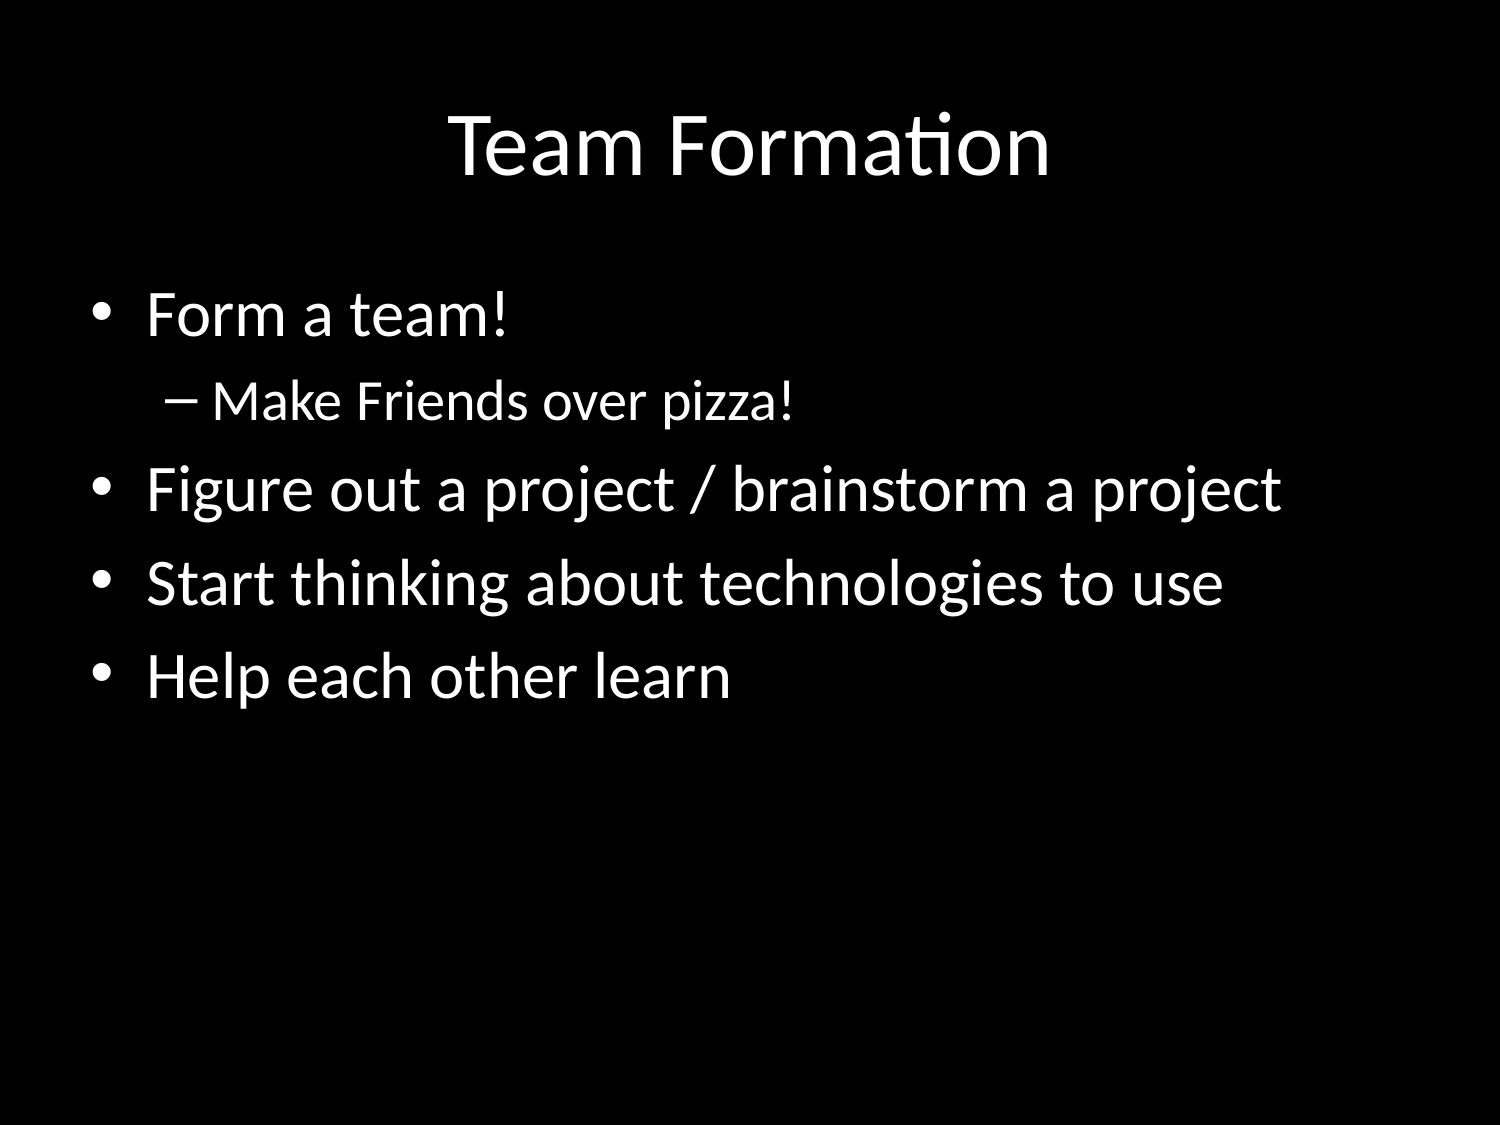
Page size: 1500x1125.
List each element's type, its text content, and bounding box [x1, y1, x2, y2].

list Form a team! Make Friends over pizza! Figure out a project / brainstorm a project Start thinking about technologies to use Help each other learn [75, 262, 1425, 1005]
title Team Formation [75, 45, 1425, 233]
